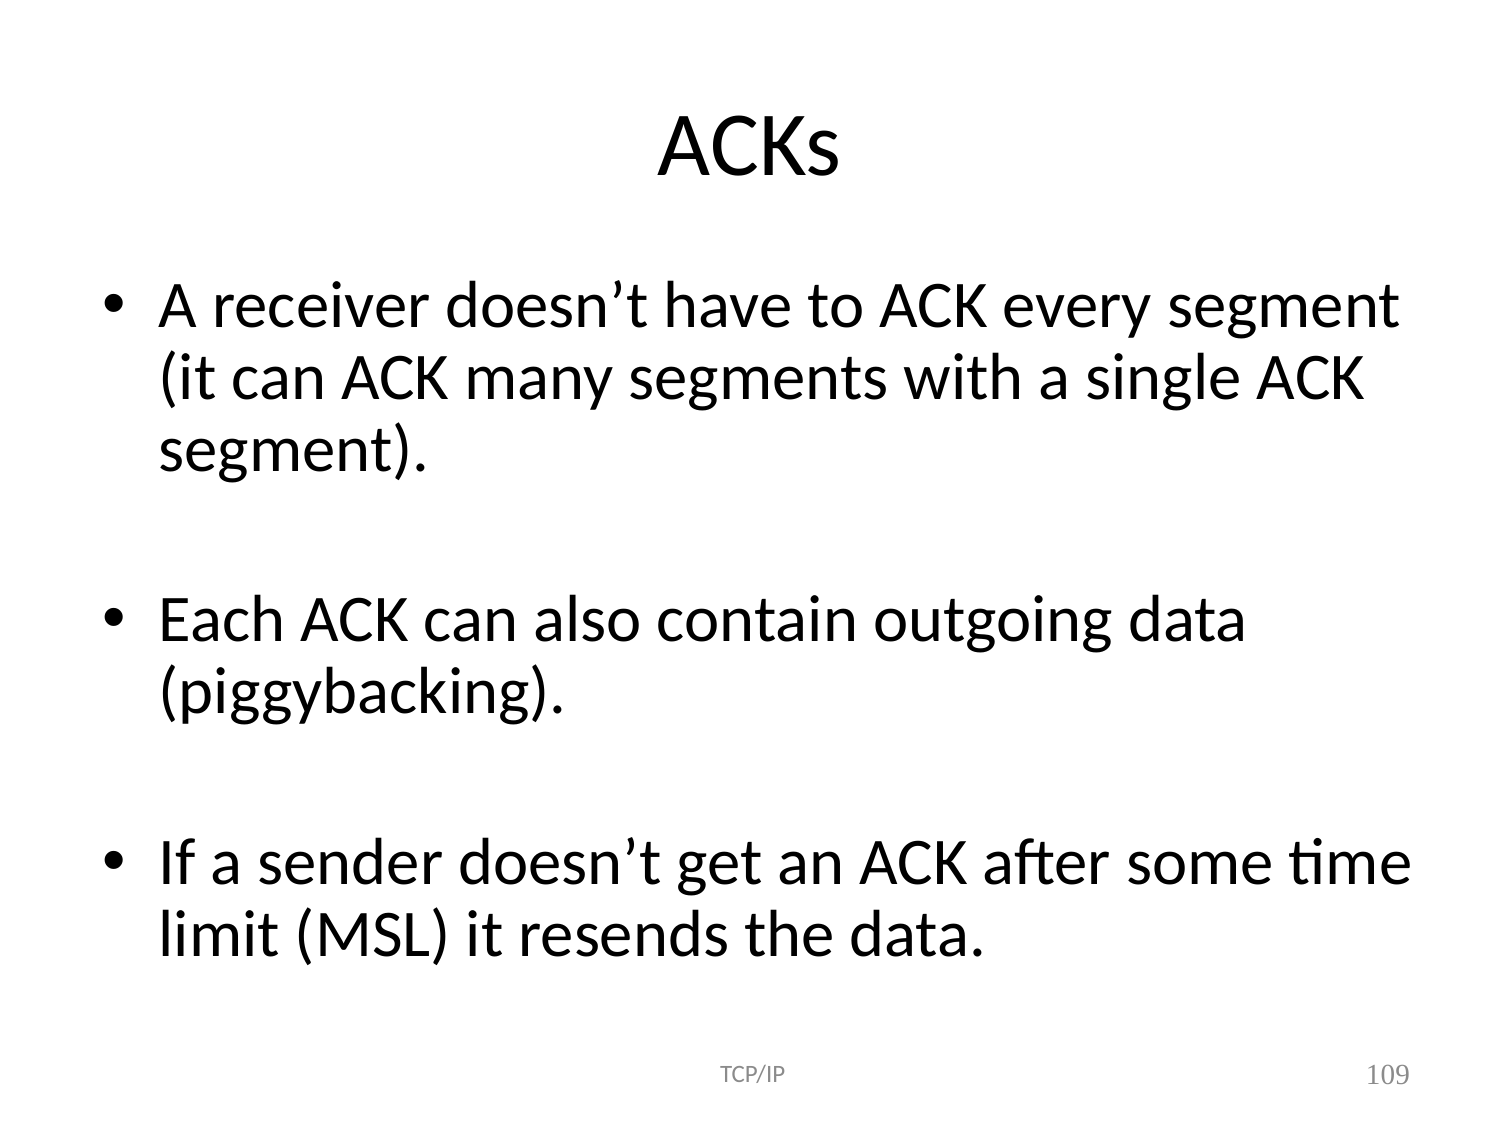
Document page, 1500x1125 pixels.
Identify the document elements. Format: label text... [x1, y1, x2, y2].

footer TCP/IP [512, 1042, 988, 1103]
title ACKs [75, 45, 1425, 233]
slide_number 109 [1074, 1042, 1425, 1103]
list A receiver doesn’t have to ACK every segment (it can ACK many segments with a single ACK segment). Each ACK can also contain outgoing data (piggybacking). If a sender doesn’t get an ACK after some time limit (MSL) it resends the data. [87, 262, 1455, 1025]
